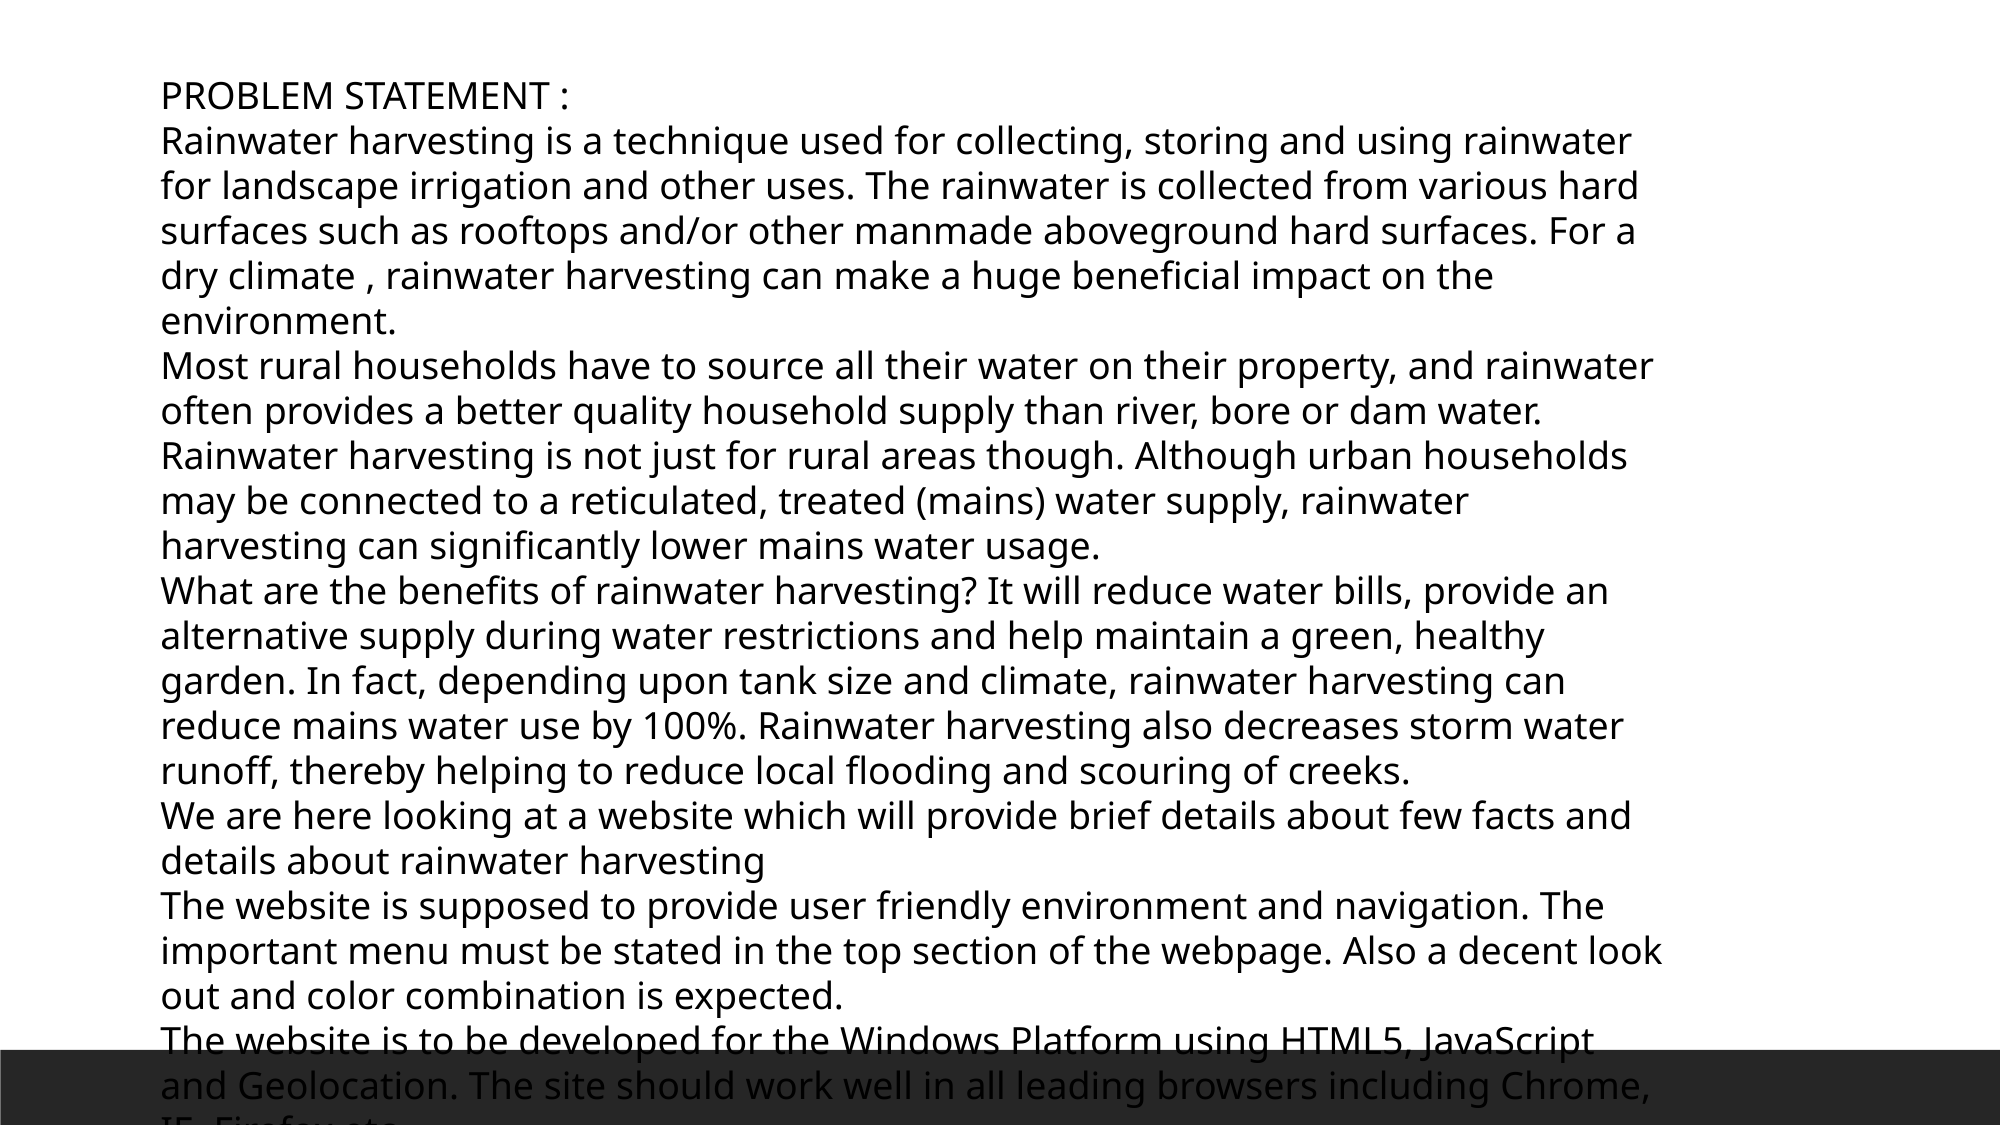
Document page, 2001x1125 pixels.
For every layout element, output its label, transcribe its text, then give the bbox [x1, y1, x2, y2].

text_box PROBLEM STATEMENT : Rainwater harvesting is a technique used for collecting, storing and using rainwater for landscape irrigation and other uses. The rainwater is collected from various hard surfaces such as rooftops and/or other manmade aboveground hard surfaces. For a dry climate , rainwater harvesting can make a huge beneficial impact on the environment. Most rural households have to source all their water on their property, and rainwater often provides a better quality household supply than river, bore or dam water. Rainwater harvesting is not just for rural areas though. Although urban households may be connected to a reticulated, treated (mains) water supply, rainwater harvesting can significantly lower mains water usage. What are the benefits of rainwater harvesting? It will reduce water bills, provide an alternative supply during water restrictions and help maintain a green, healthy garden. In fact, depending upon tank size and climate, rainwater harvesting can reduce mains water use by 100%. Rainwater harvesting also decreases storm water runoff, thereby helping to reduce local flooding and scouring of creeks. We are here looking at a website which will provide brief details about few facts and details about rainwater harvesting The website is supposed to provide user friendly environment and navigation. The important menu must be stated in the top section of the webpage. Also a decent look out and color combination is expected. The website is to be developed for the Windows Platform using HTML5, JavaScript and Geolocation. The site should work well in all leading browsers including Chrome, IE, Firefox etc. [145, 64, 1792, 1125]
